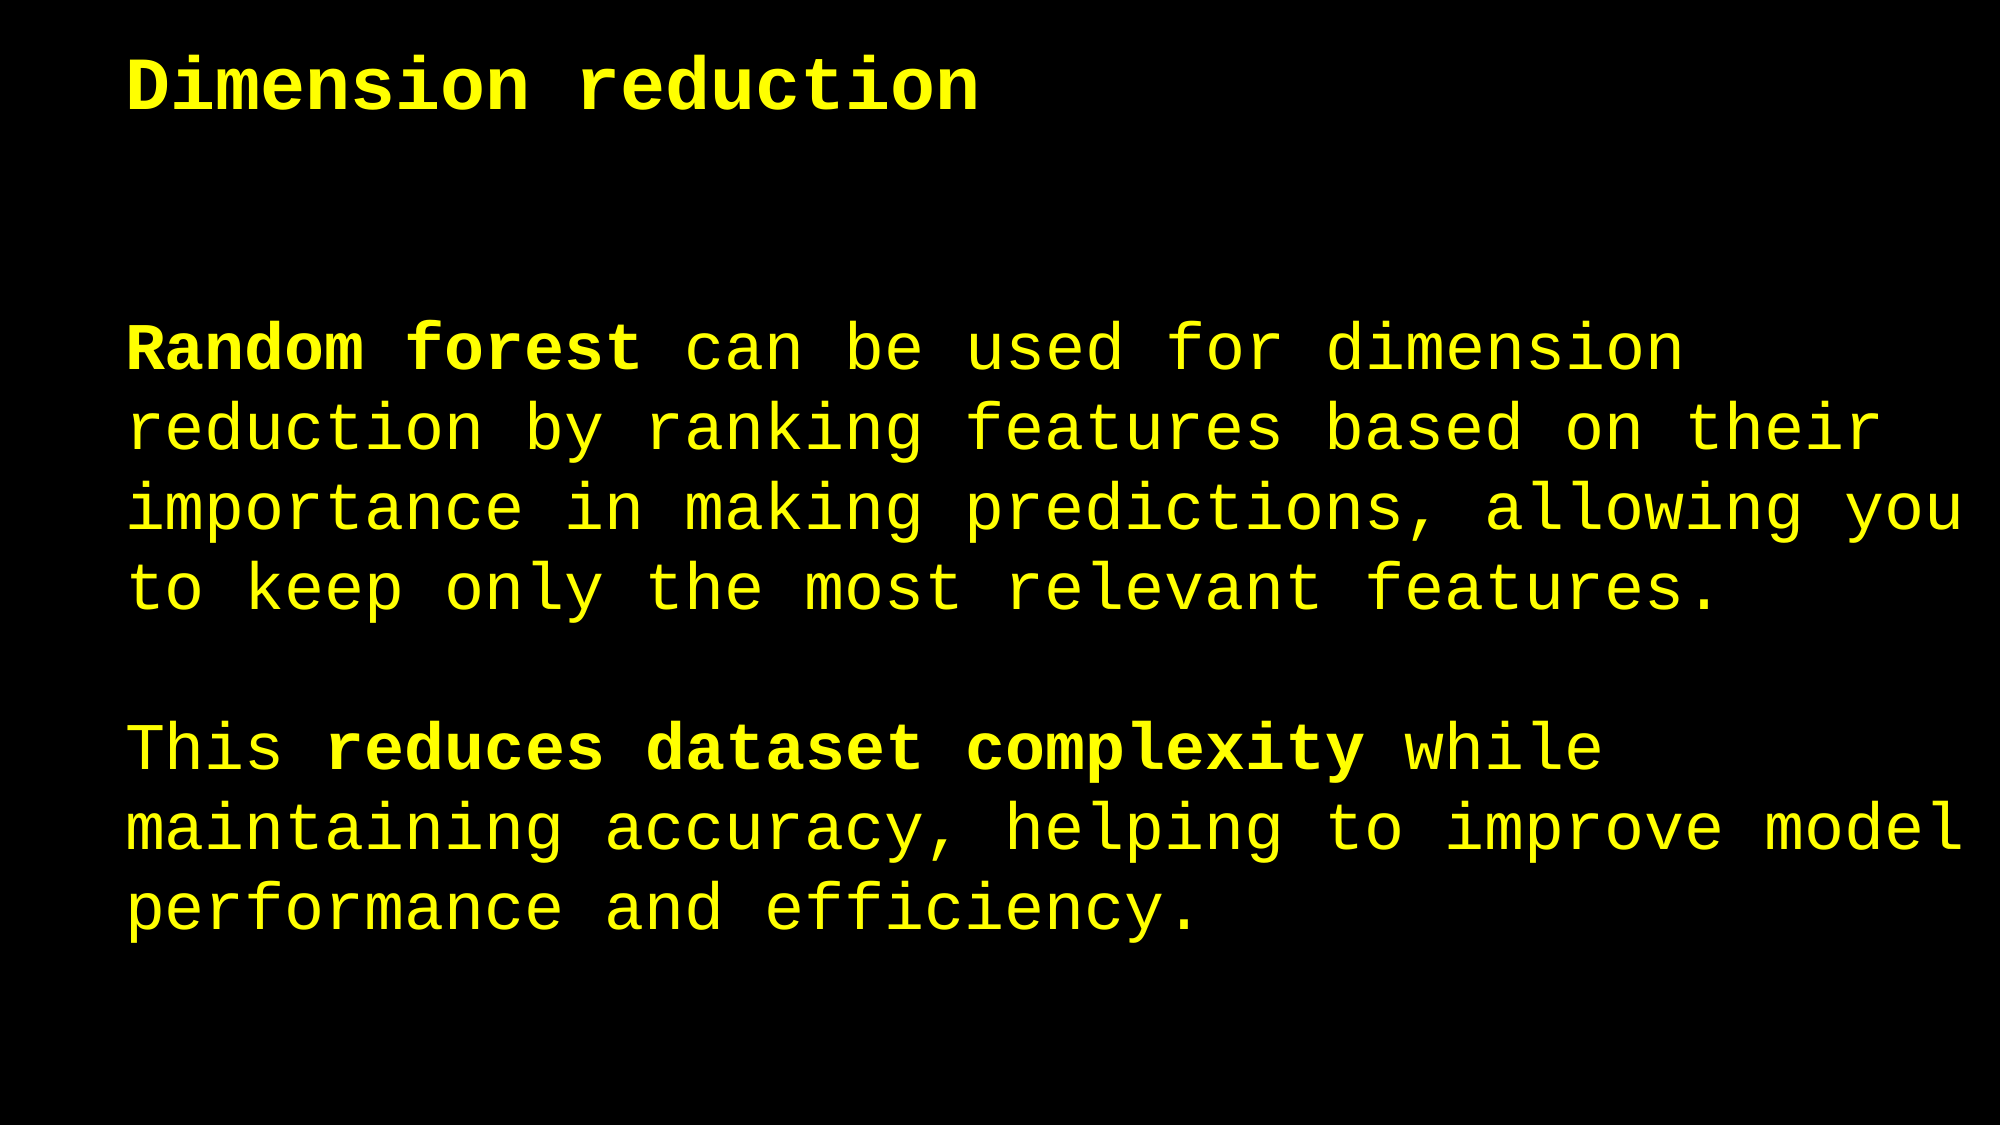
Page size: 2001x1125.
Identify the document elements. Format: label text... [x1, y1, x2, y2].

text_box Random forest can be used for dimension reduction by ranking features based on their importance in making predictions, allowing you to keep only the most relevant features. This reduces dataset complexity while maintaining accuracy, helping to improve model performance and efficiency. [110, 295, 1983, 951]
text_box Dimension reduction [110, 27, 995, 132]
